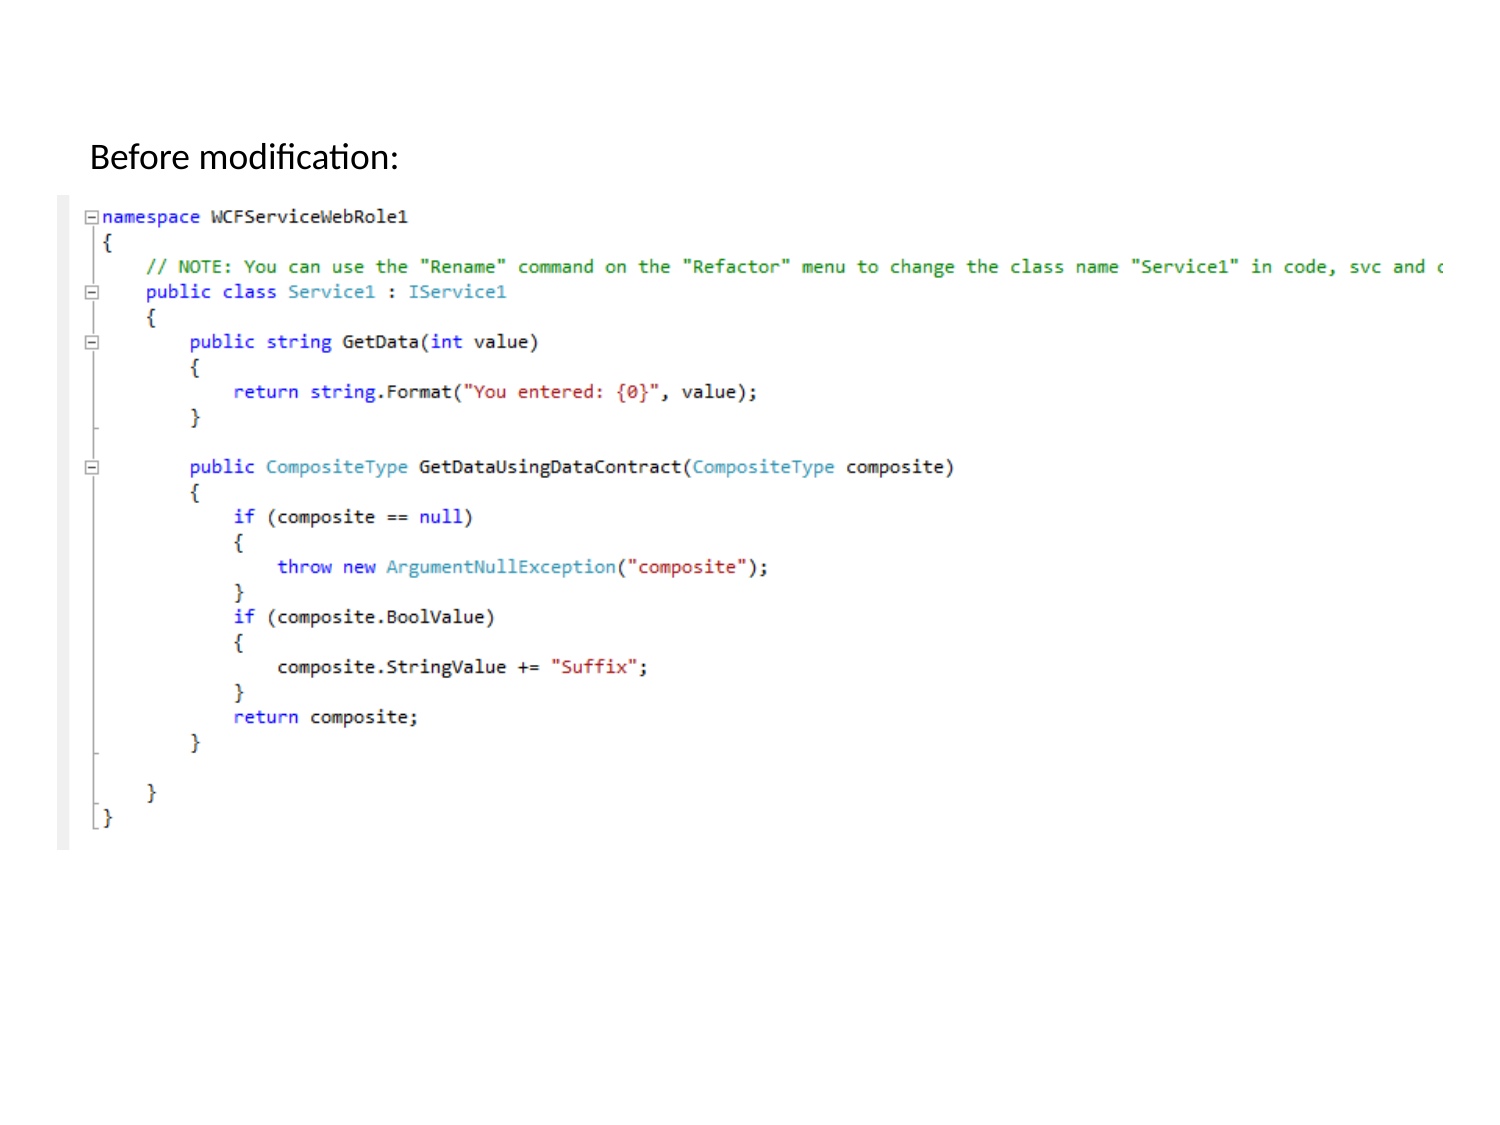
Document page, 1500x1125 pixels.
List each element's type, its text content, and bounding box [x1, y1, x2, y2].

picture [56, 195, 1444, 851]
text_box Before modification: [75, 124, 1443, 185]
